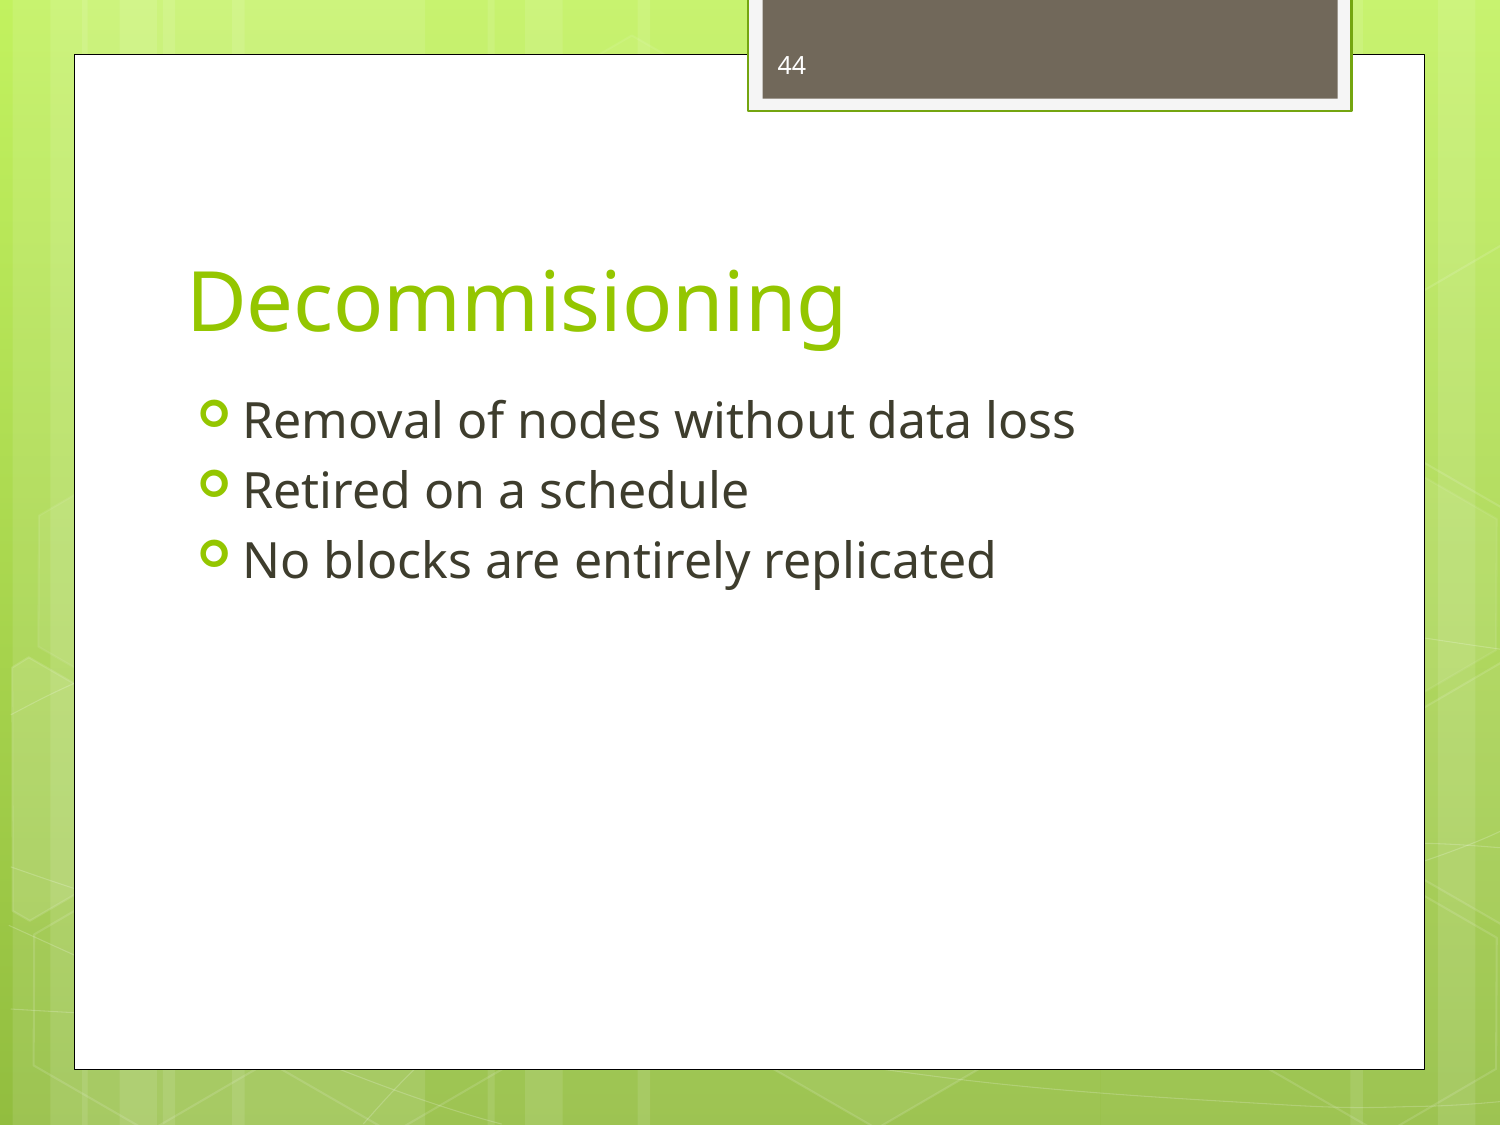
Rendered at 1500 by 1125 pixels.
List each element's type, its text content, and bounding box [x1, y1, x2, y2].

list Removal of nodes without data loss Retired on a schedule No blocks are entirely replicated [171, 381, 1283, 957]
slide_number 44 [762, 36, 982, 97]
title Decommisioning [171, 168, 1324, 357]
